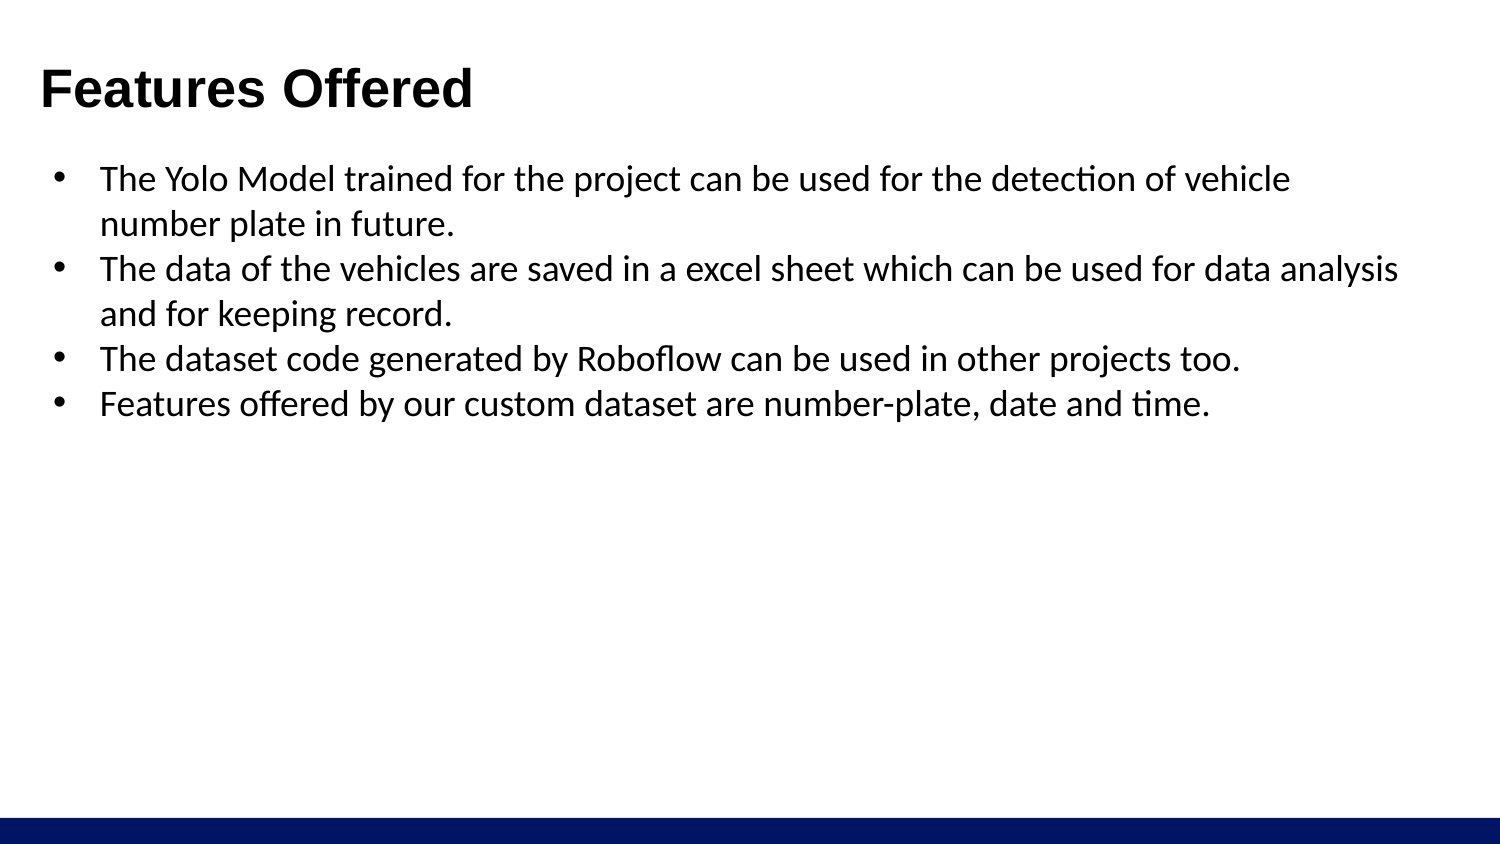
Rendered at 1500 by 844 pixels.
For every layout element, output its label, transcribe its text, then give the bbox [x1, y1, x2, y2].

text_box The Yolo Model trained for the project can be used for the detection of vehicle number plate in future. The data of the vehicles are saved in a excel sheet which can be used for data analysis and for keeping record. The dataset code generated by Roboflow can be used in other projects too. Features offered by our custom dataset are number-plate, date and time. [38, 146, 1425, 477]
title Features Offered [38, 51, 477, 146]
picture [0, 817, 1500, 844]
